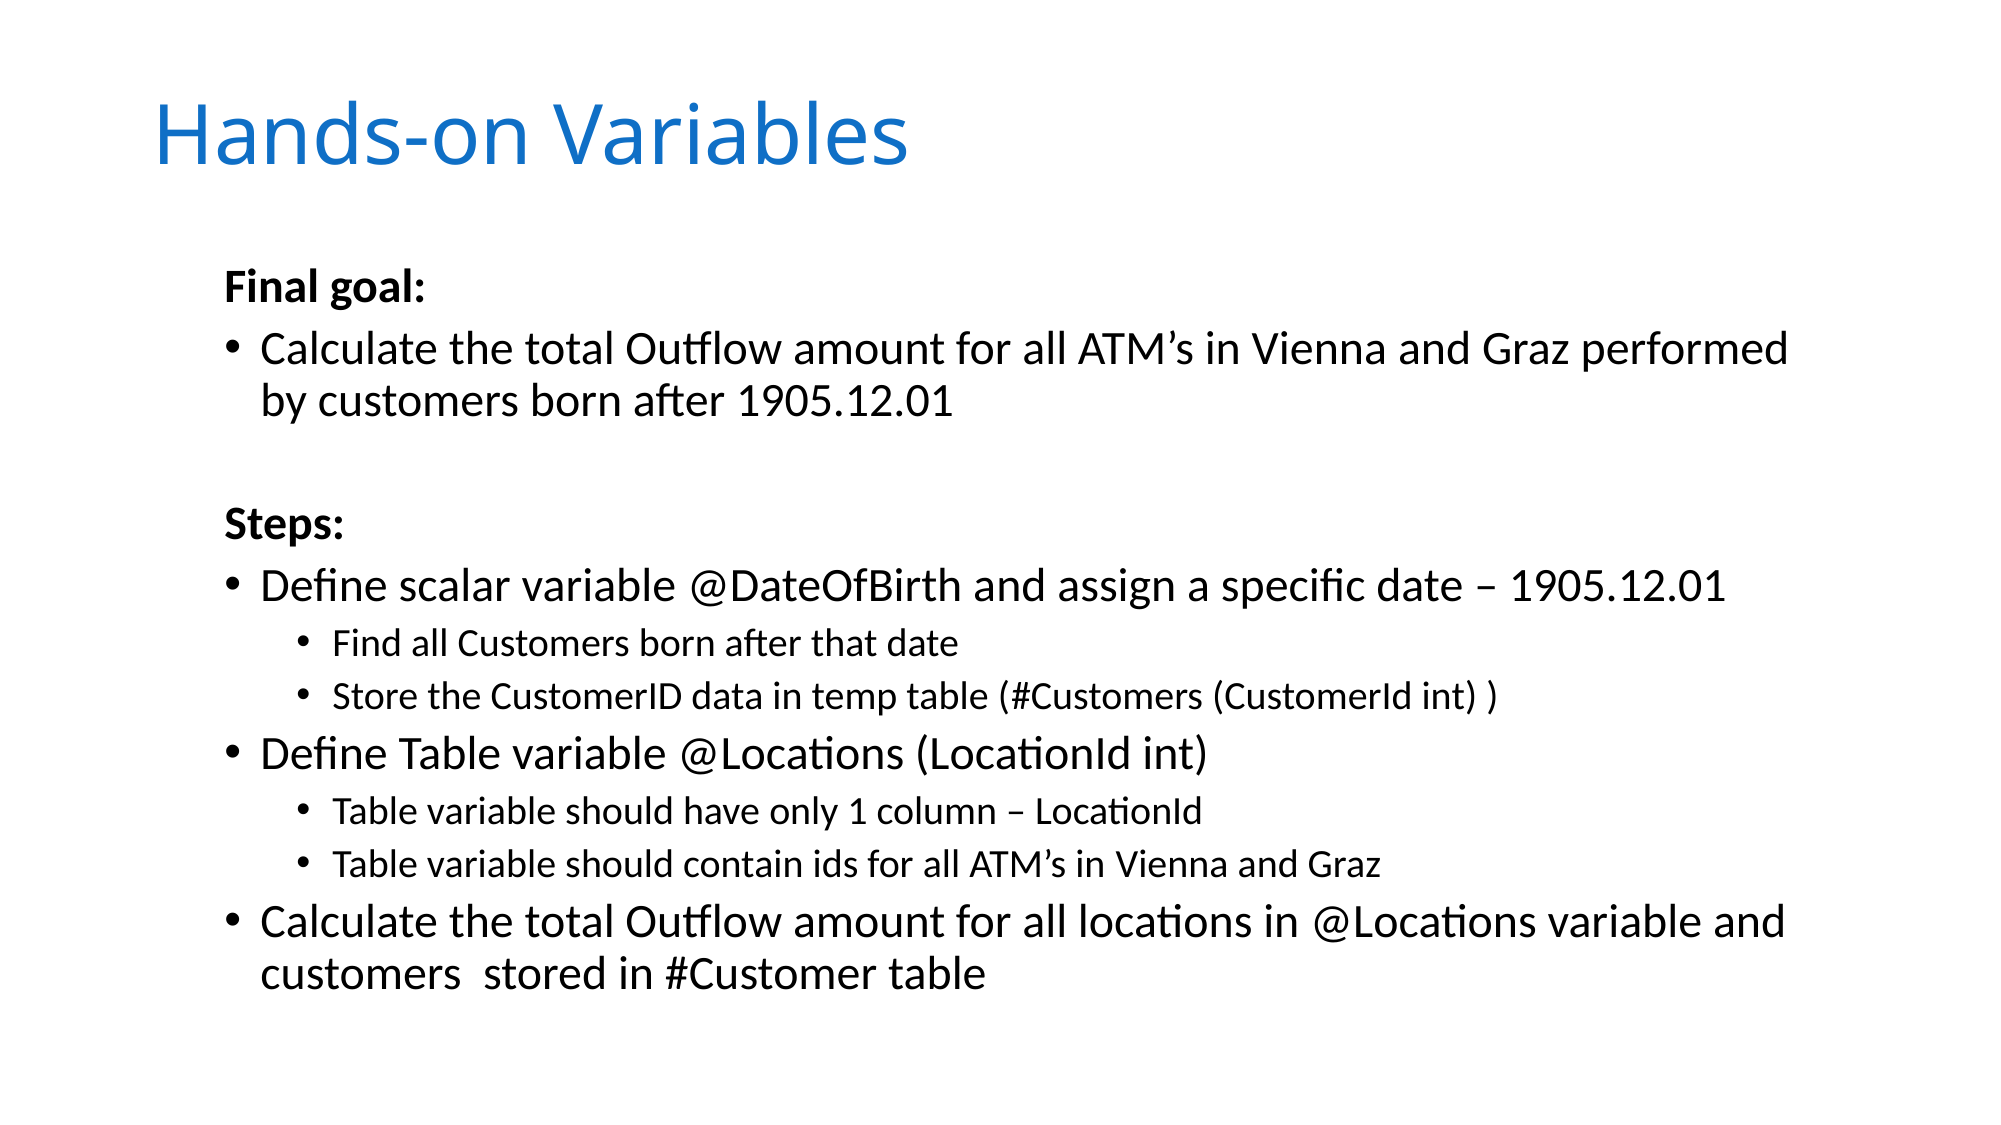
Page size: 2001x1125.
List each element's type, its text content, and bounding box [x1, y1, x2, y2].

list Final goal: Calculate the total Outflow amount for all ATM’s in Vienna and Graz performed by customers born after 1905.12.01 Steps: Define scalar variable @DateOfBirth and assign a specific date – 1905.12.01 Find all Customers born after that date Store the CustomerID data in temp table (#Customers (CustomerId int) ) Define Table variable @Locations (LocationId int) Table variable should have only 1 column – LocationId Table variable should contain ids for all ATM’s in Vienna and Graz Calculate the total Outflow amount for all locations in @Locations variable and customers stored in #Customer table [137, 254, 1863, 1014]
title Hands-on Variables [137, 59, 1863, 217]
